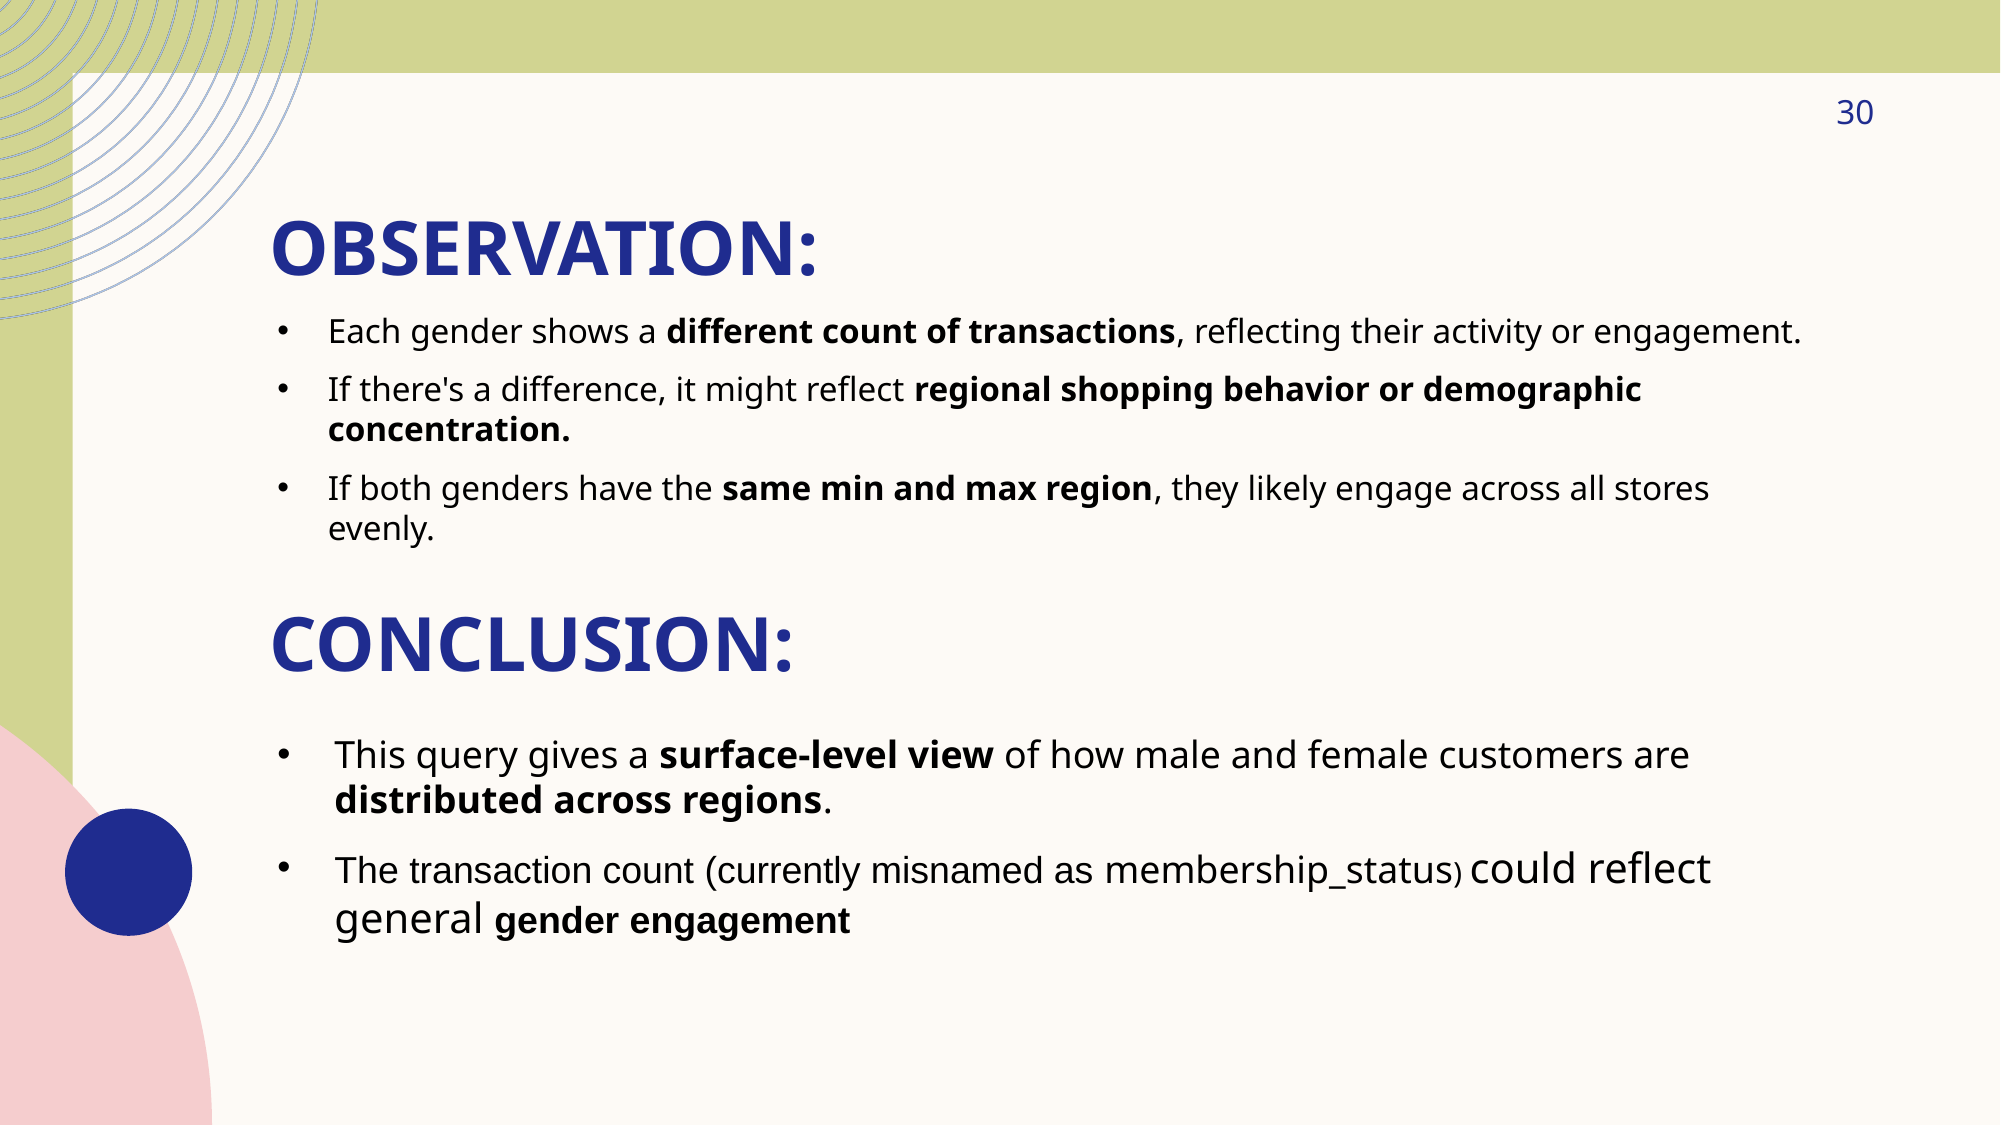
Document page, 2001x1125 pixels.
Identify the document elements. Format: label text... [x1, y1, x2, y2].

slide_number 30 [1712, 75, 1875, 153]
text_box Conclusion: [254, 522, 1875, 687]
list Each gender shows a different count of transactions, reflecting their activity or engagement. If there's a difference, it might reflect regional shopping behavior or demographic concentration. If both genders have the same min and max region, they likely engage across all stores evenly. [262, 309, 1838, 522]
list This query gives a surface-level view of how male and female customers are distributed across regions. The transaction count (currently misnamed as membership_status) could reflect general gender engagement [262, 730, 1822, 1125]
picture [0, 0, 2001, 785]
title Observation: [254, 126, 1875, 291]
